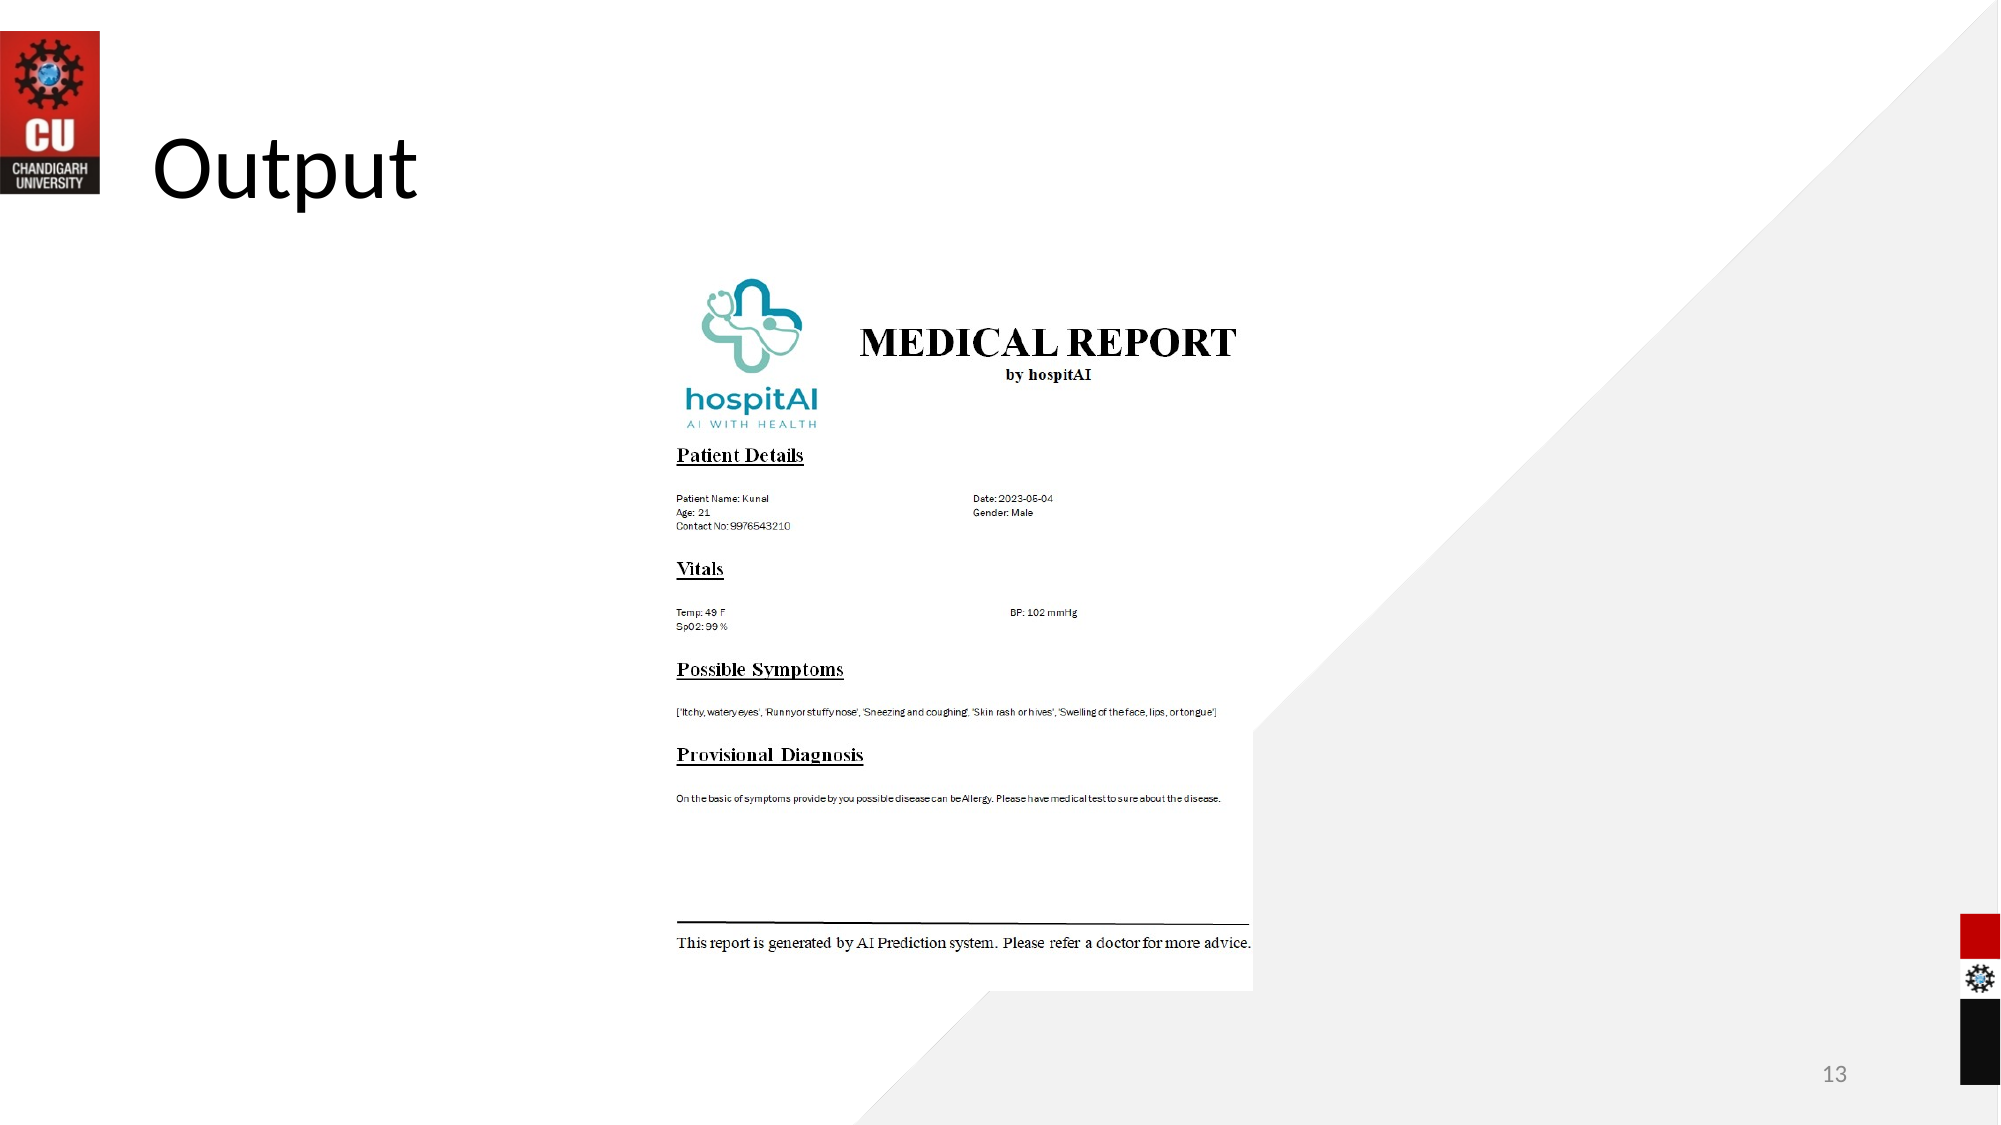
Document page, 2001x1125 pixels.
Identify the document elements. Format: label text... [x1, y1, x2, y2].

slide_number ‹#› [1412, 1042, 1863, 1103]
title Output [137, 59, 1863, 278]
picture [0, 0, 2001, 1125]
